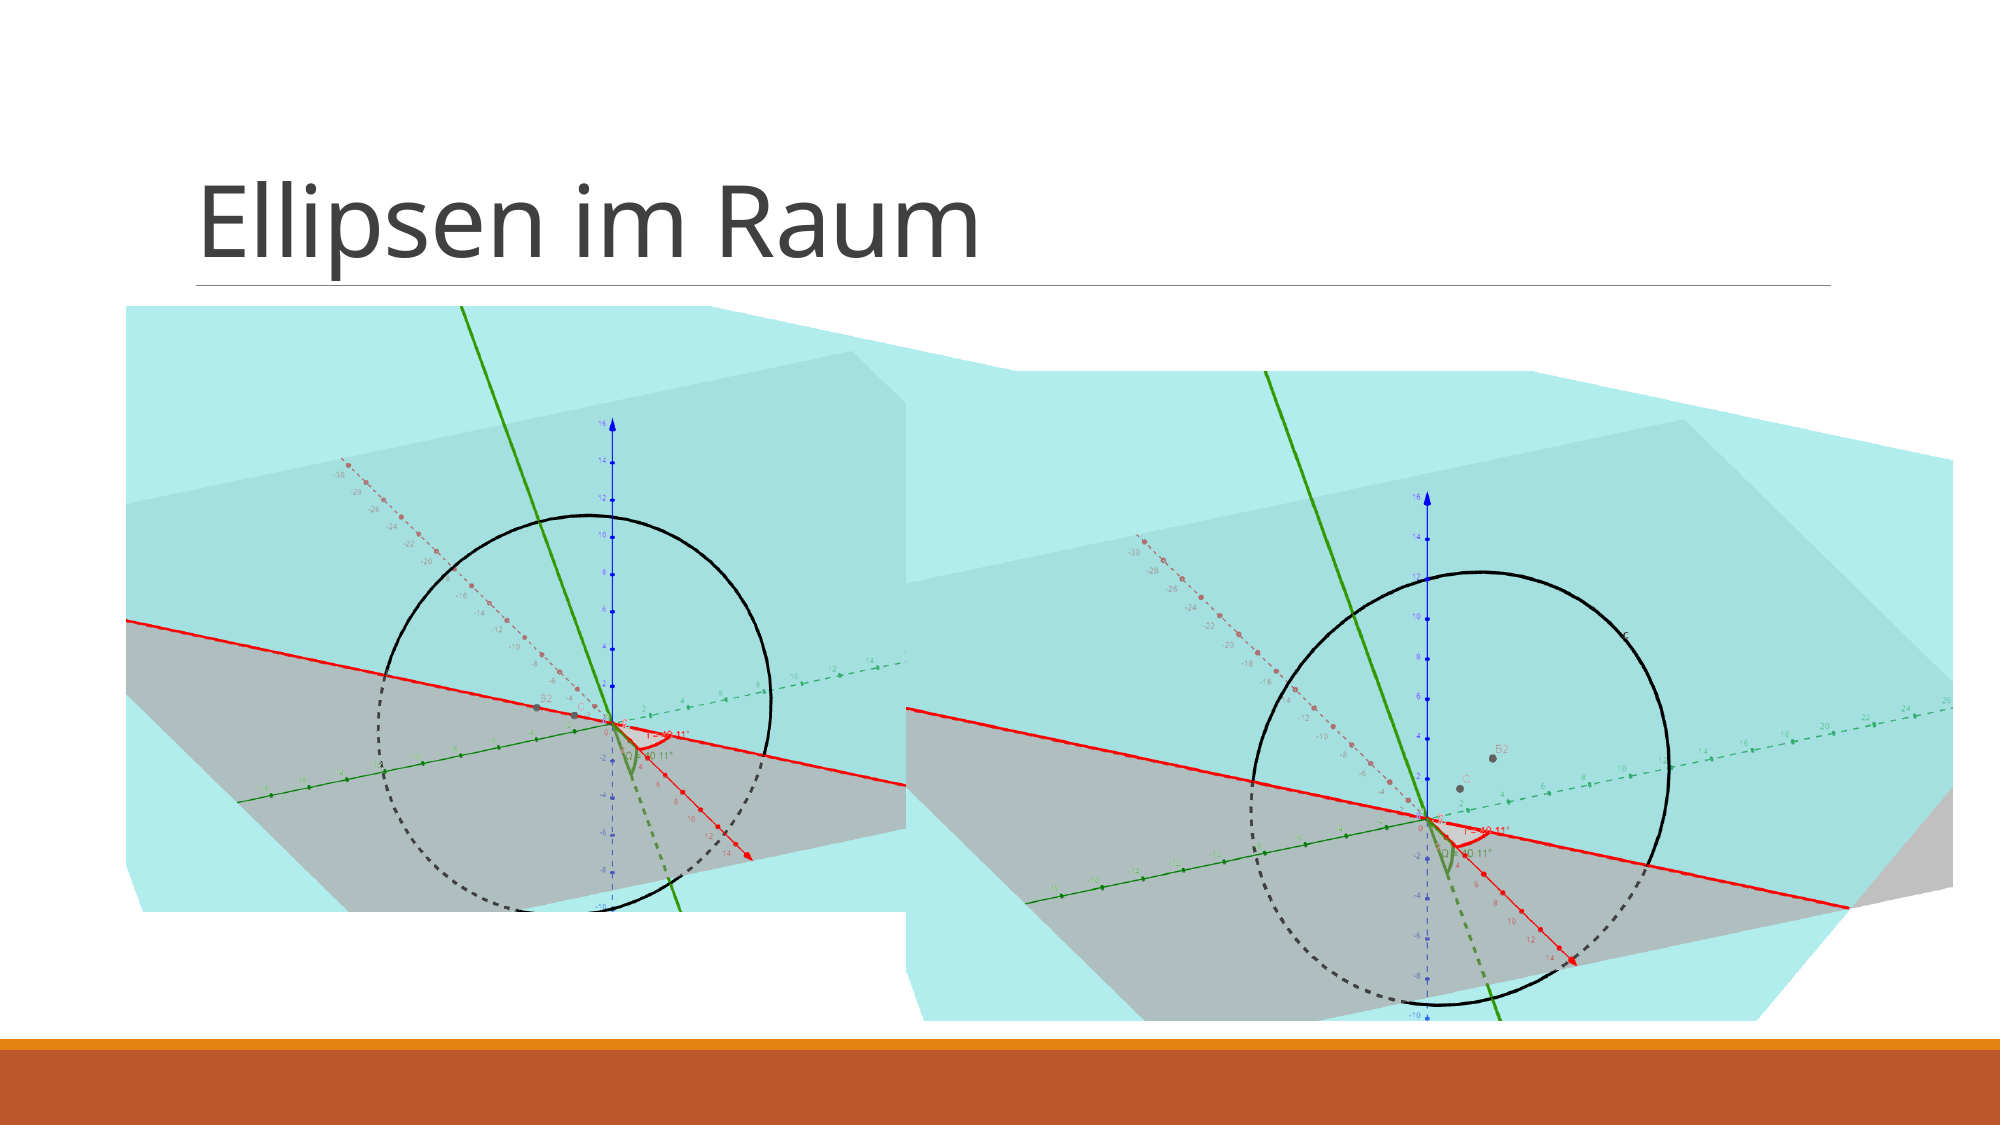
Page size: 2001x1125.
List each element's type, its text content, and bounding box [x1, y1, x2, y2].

picture [905, 371, 1953, 1021]
title Ellipsen im Raum [180, 47, 1830, 285]
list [126, 306, 1103, 913]
